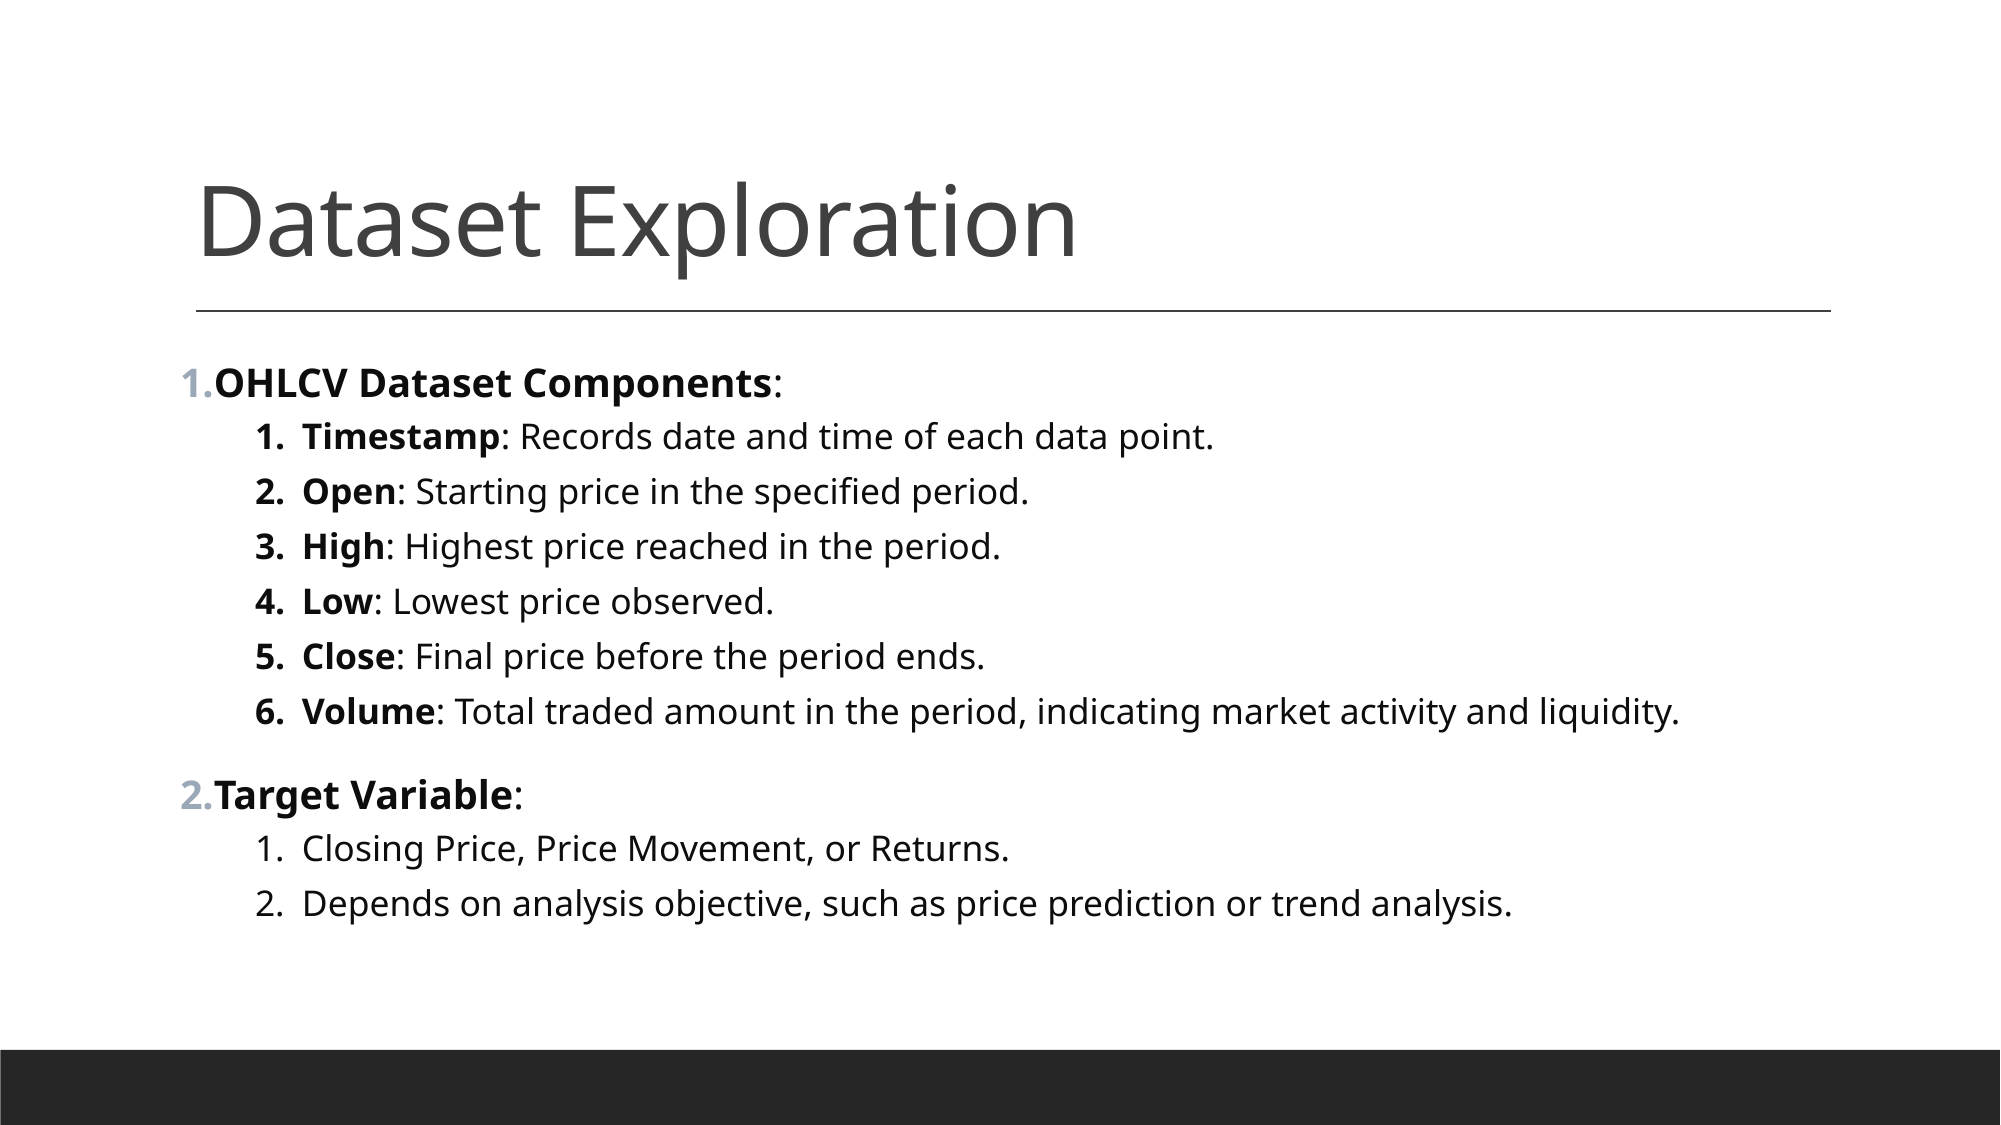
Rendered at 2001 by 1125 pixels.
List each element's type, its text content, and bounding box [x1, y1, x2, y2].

title Dataset Exploration [180, 47, 1830, 285]
list OHLCV Dataset Components: Timestamp: Records date and time of each data point. Open: Starting price in the specified period. High: Highest price reached in the period. Low: Lowest price observed. Close: Final price before the period ends. Volume: Total traded amount in the period, indicating market activity and liquidity. Target Variable: Closing Price, Price Movement, or Returns. Depends on analysis objective, such as price prediction or trend analysis. [180, 345, 1830, 963]
